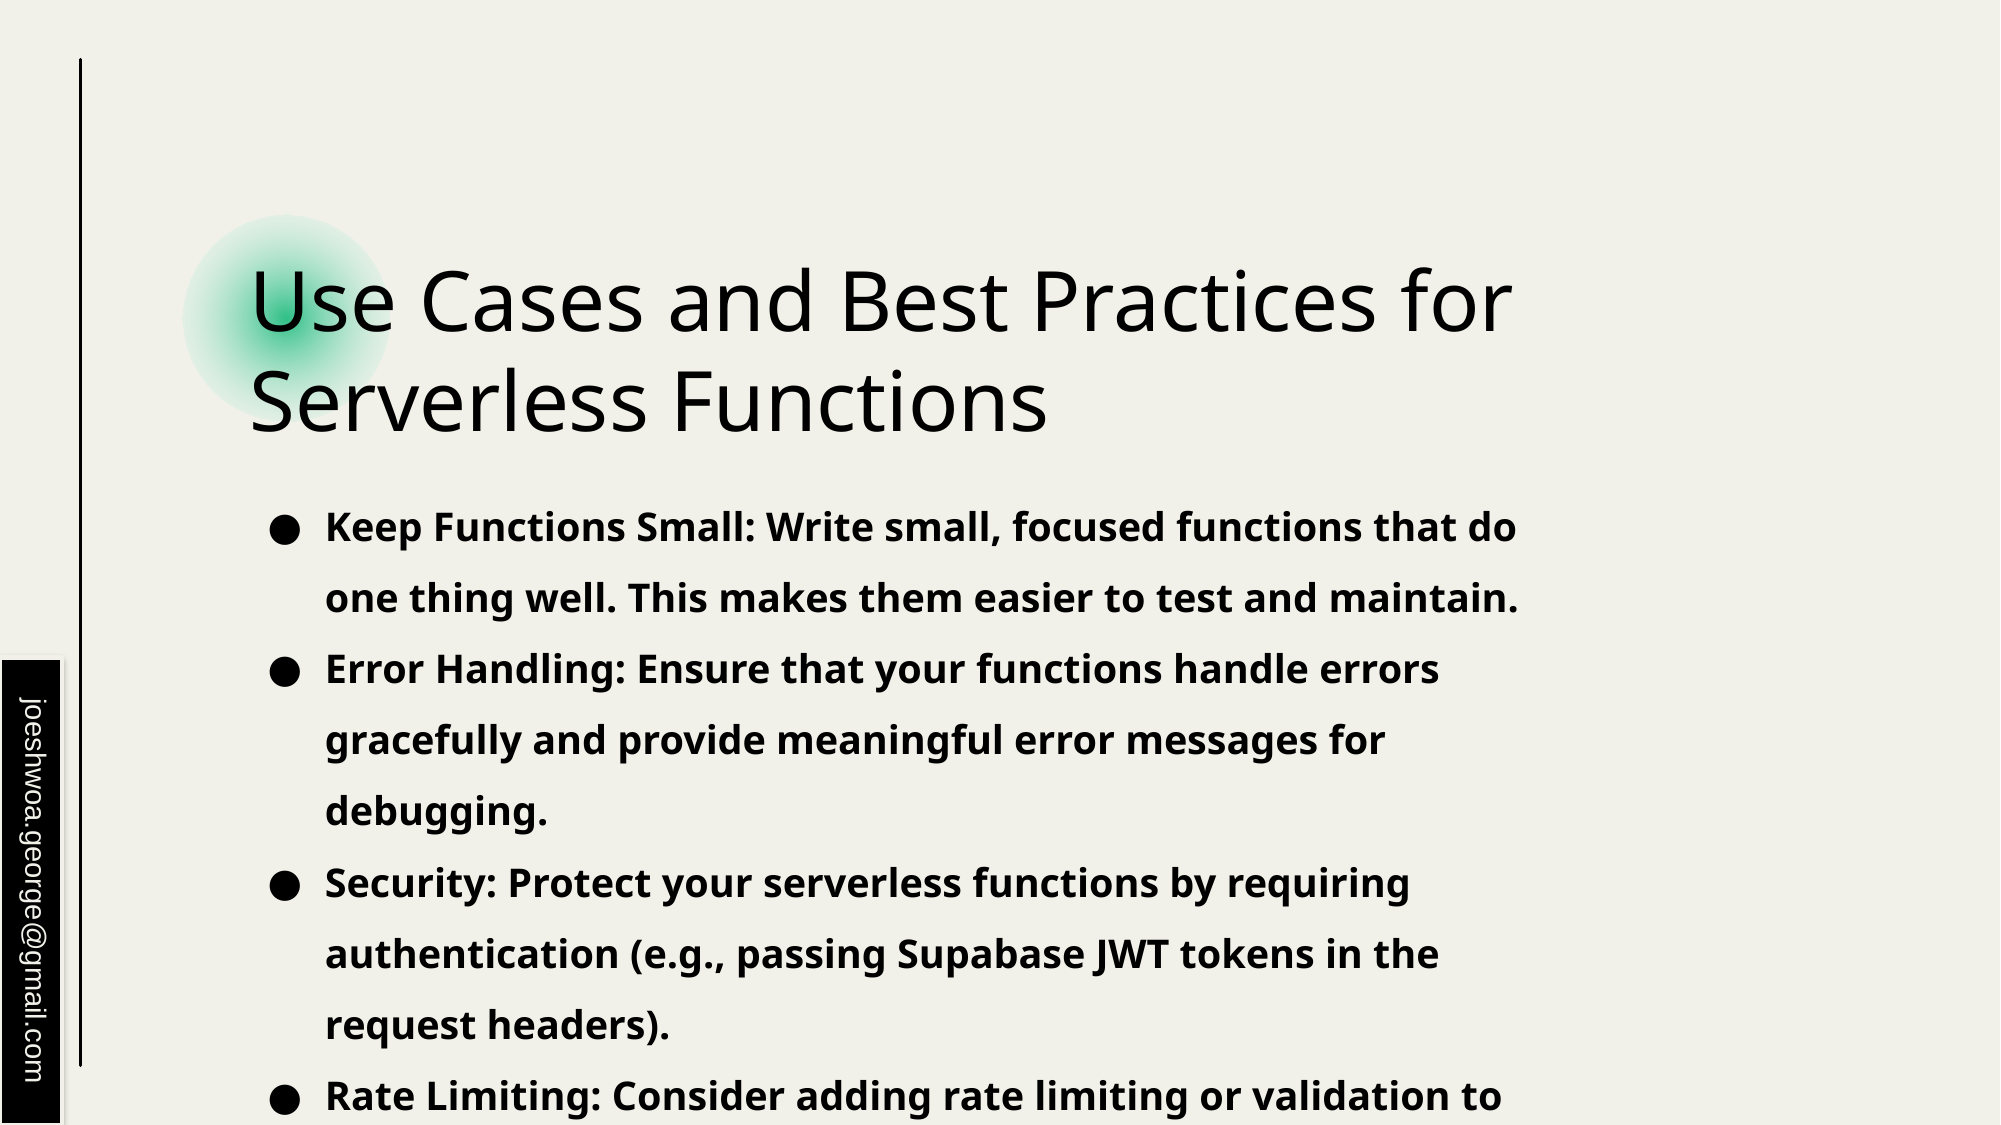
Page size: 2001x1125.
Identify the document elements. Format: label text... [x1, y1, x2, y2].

title Use Cases and Best Practices for Serverless Functions [229, 285, 1589, 411]
list Keep Functions Small: Write small, focused functions that do one thing well. This makes them easier to test and maintain. Error Handling: Ensure that your functions handle errors gracefully and provide meaningful error messages for debugging. Security: Protect your serverless functions by requiring authentication (e.g., passing Supabase JWT tokens in the request headers). Rate Limiting: Consider adding rate limiting or validation to avoid abuse of your serverless functions. [229, 457, 1589, 994]
text_box [240, 411, 332, 422]
text_box joeshwoa.george@gmail.com [0, 655, 64, 1125]
text_box [182, 214, 384, 405]
